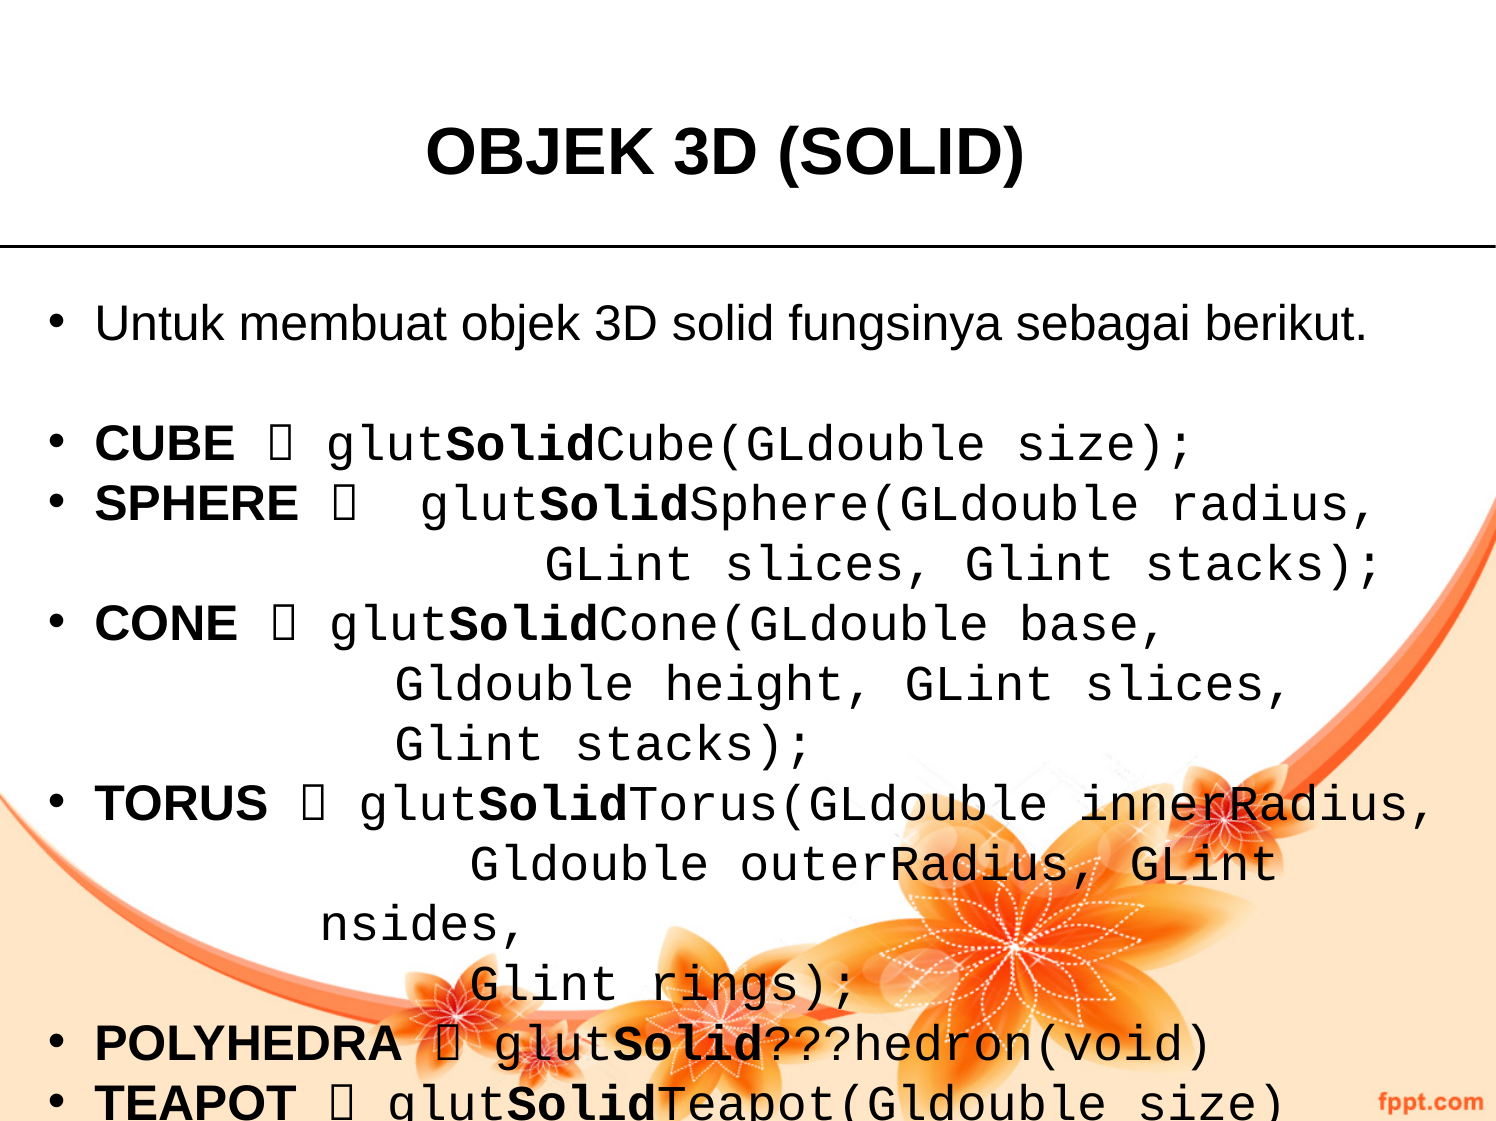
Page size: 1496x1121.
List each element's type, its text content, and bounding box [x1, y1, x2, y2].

picture [0, 0, 1496, 243]
text_box Untuk membuat objek 3D solid fungsinya sebagai berikut. CUBE  glutSolidCube(GLdouble size); SPHERE  glutSolidSphere(GLdouble radius, GLint slices, Glint stacks); CONE  glutSolidCone(GLdouble base, Gldouble height, GLint slices, Glint stacks); TORUS  glutSolidTorus(GLdouble innerRadius, Gldouble outerRadius, GLint nsides, Glint rings); POLYHEDRA  glutSolid???hedron(void) TEAPOT  glutSolidTeapot(Gldouble size) [47, 290, 1461, 1061]
text_box [0, 243, 1496, 250]
picture [0, 250, 1496, 1121]
text_box OBJEK 3D (SOLID) [425, 66, 1027, 188]
